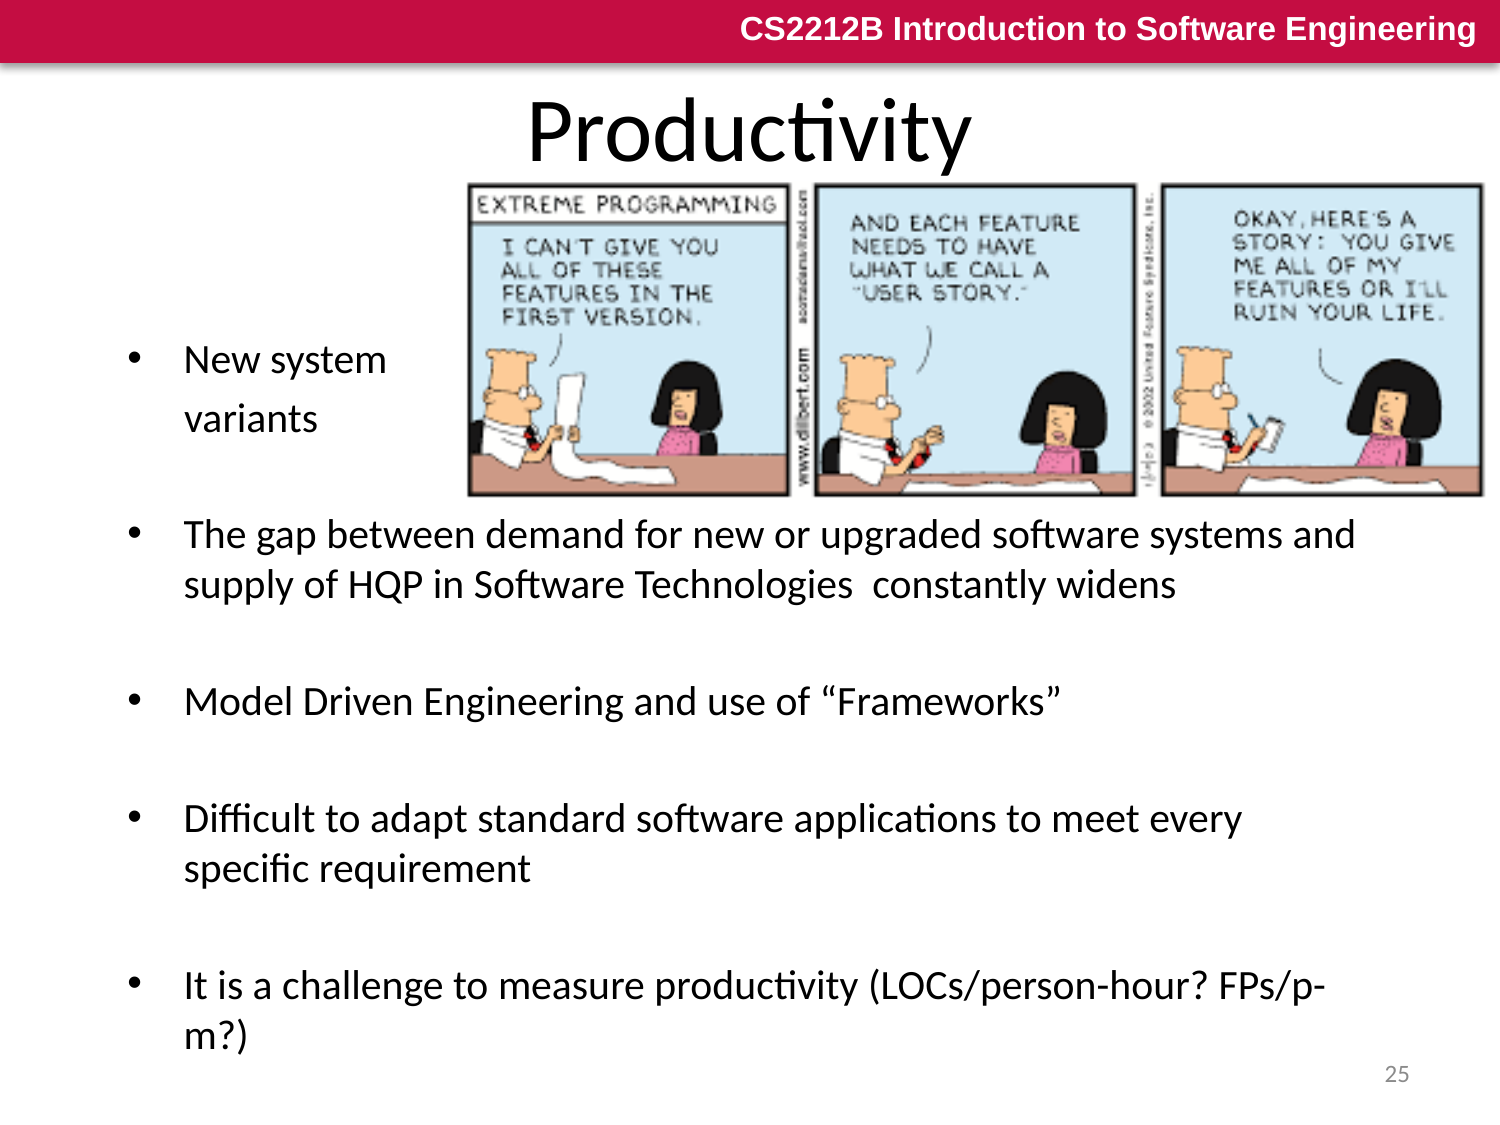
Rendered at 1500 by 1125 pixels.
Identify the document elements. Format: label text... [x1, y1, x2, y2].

slide_number 25 [1074, 1042, 1425, 1103]
picture [466, 181, 1488, 501]
picture [0, 0, 1500, 63]
title Productivity [112, 62, 1388, 250]
text_box New system variants The gap between demand for new or upgraded software systems and supply of HQP in Software Technologies constantly widens Model Driven Engineering and use of “Frameworks” Difficult to adapt standard software applications to meet every specific requirement It is a challenge to measure productivity (LOCs/person-hour? FPs/p-m?) [112, 324, 1388, 1075]
